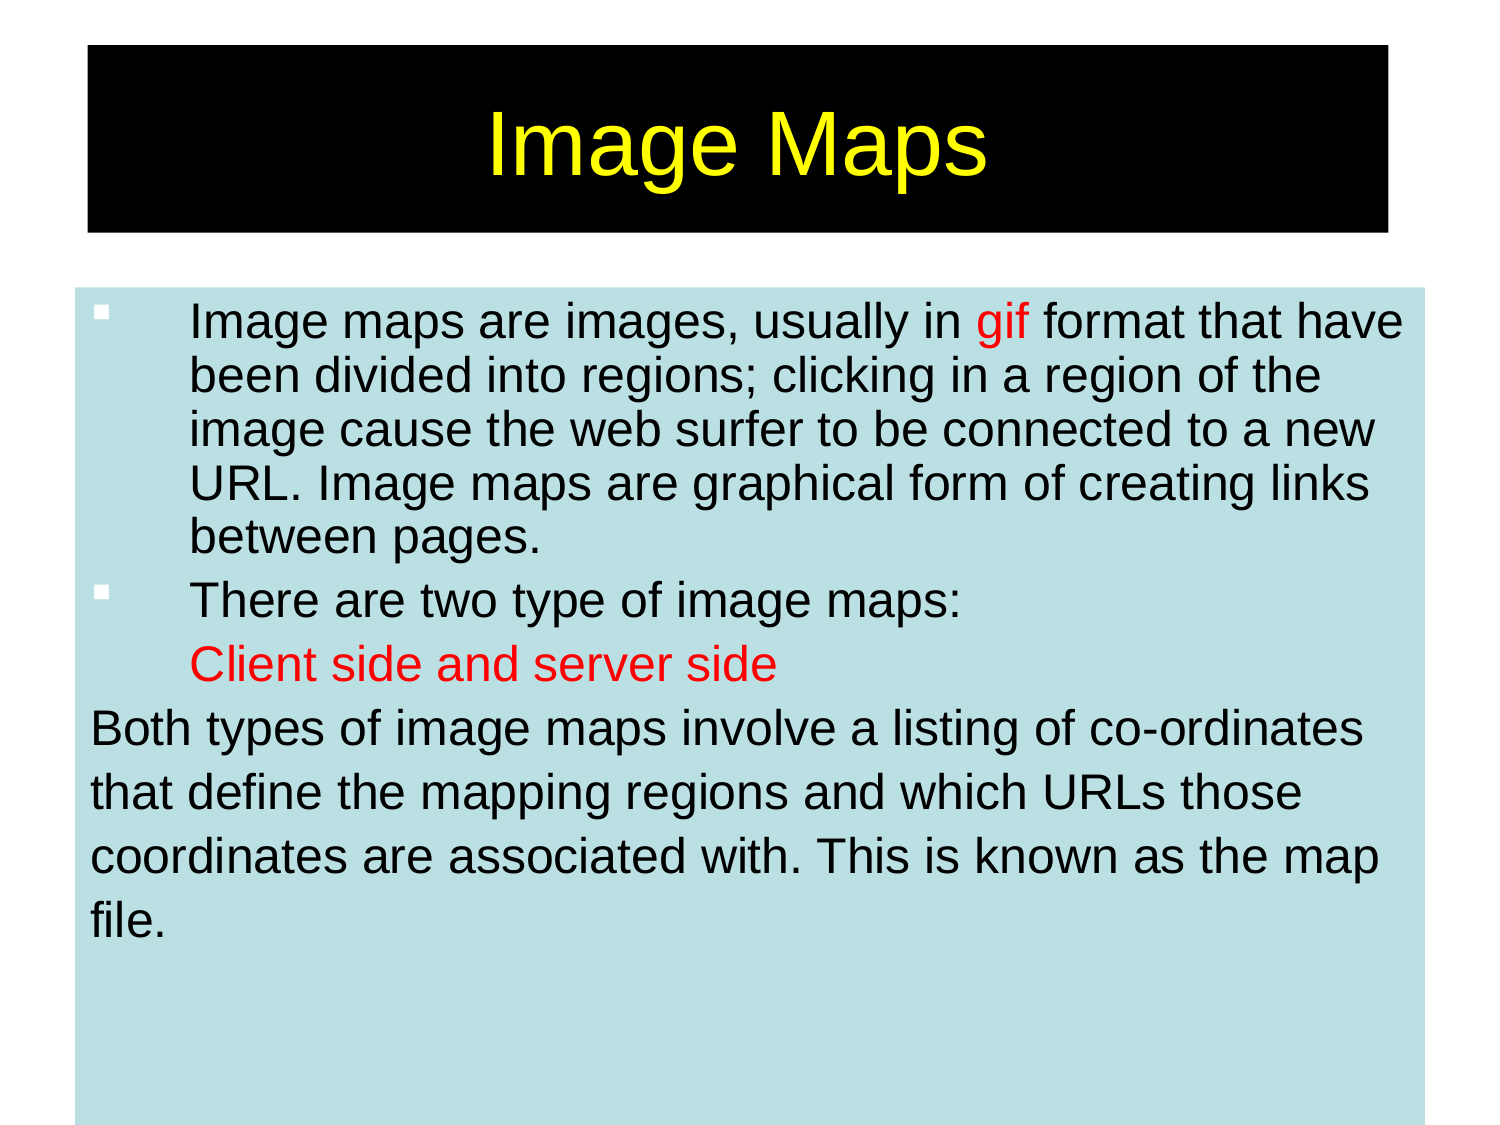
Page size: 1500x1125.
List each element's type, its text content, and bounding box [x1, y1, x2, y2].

title Image Maps [87, 45, 1389, 233]
list Image maps are images, usually in gif format that have been divided into regions; clicking in a region of the image cause the web surfer to be connected to a new URL. Image maps are graphical form of creating links between pages. There are two type of image maps: Client side and server side Both types of image maps involve a listing of co-ordinates that define the mapping regions and which URLs those coordinates are associated with. This is known as the map file. [75, 287, 1425, 1125]
